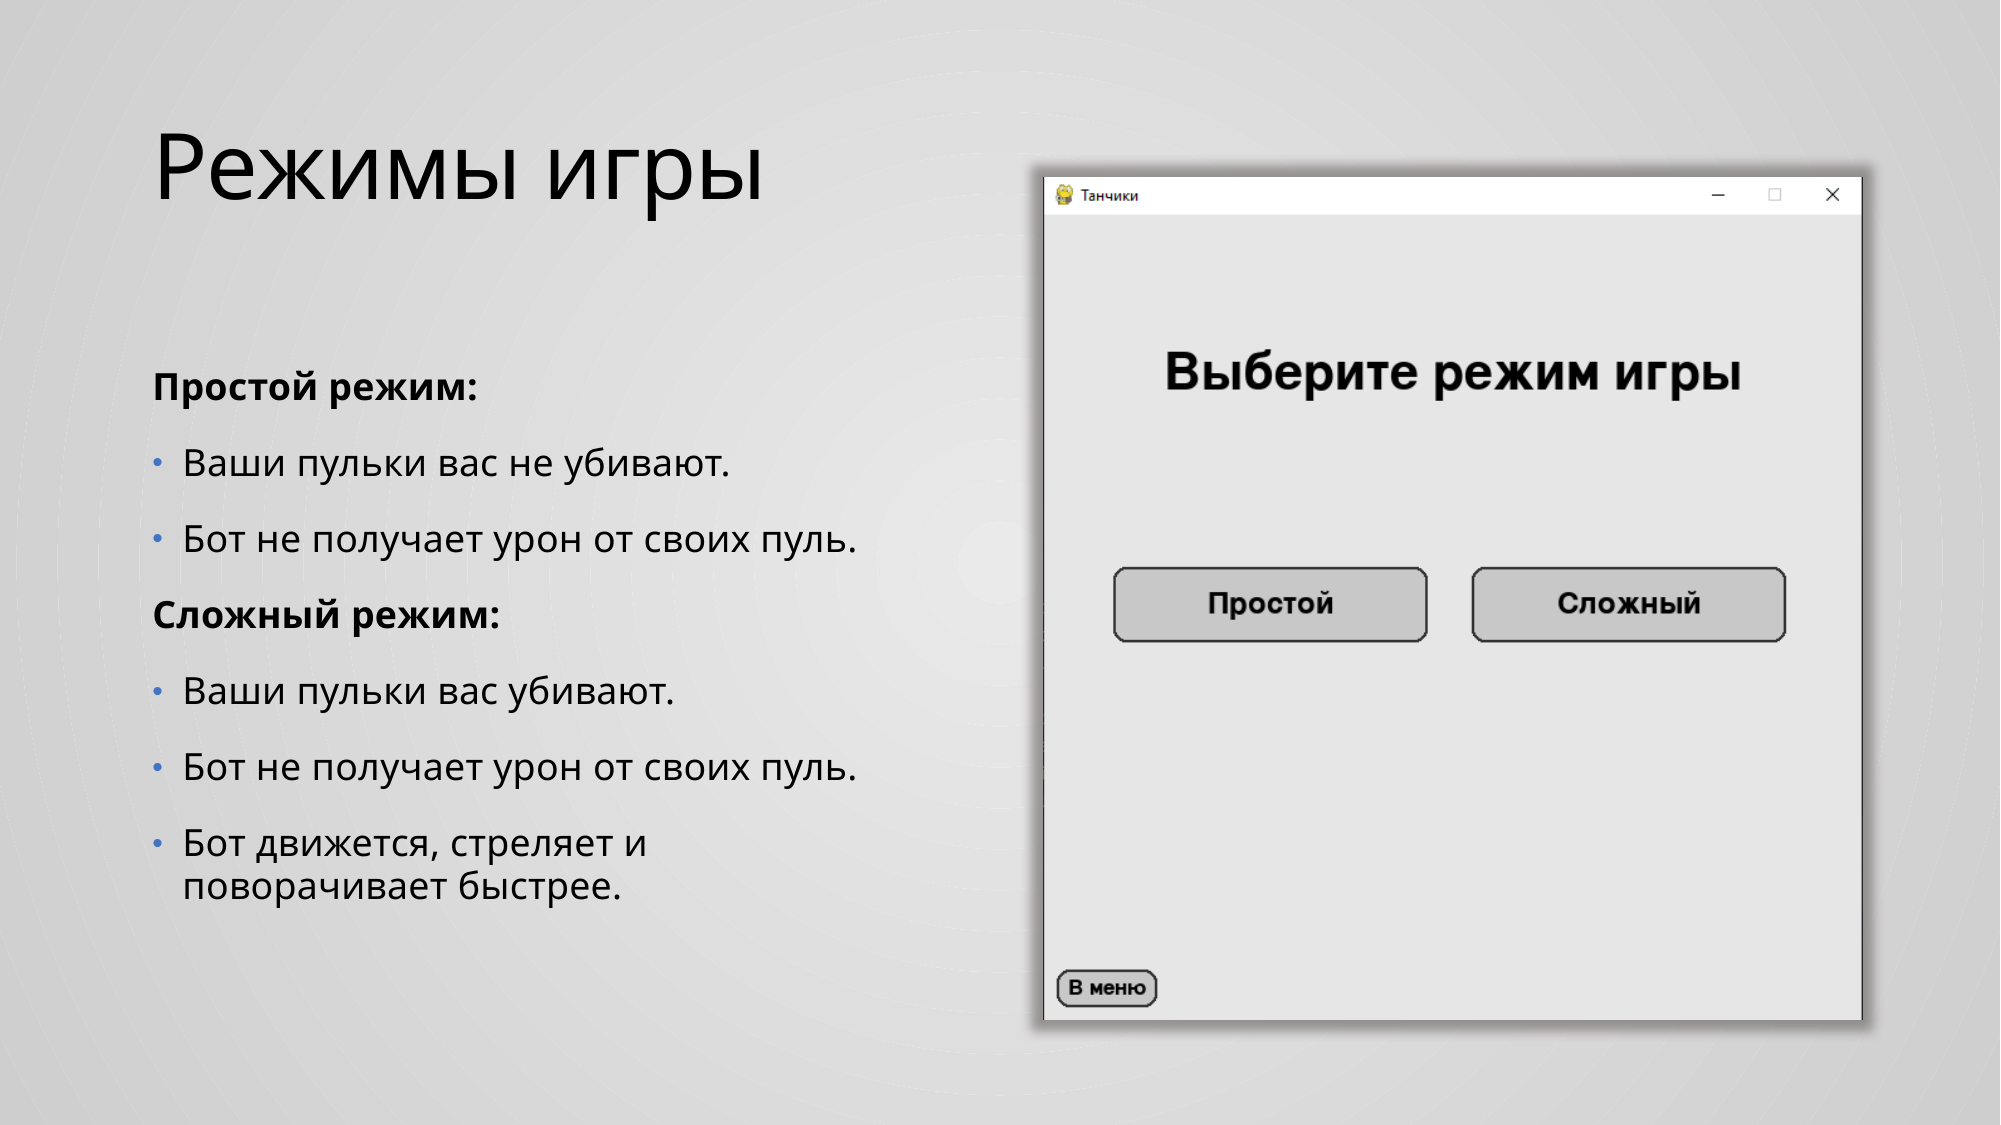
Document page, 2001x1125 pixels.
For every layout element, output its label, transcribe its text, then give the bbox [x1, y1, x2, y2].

title Режимы игры [137, 59, 1701, 228]
picture [1043, 177, 1863, 1020]
list Простой режим: Ваши пульки вас не убивают. Бот не получает урон от своих пуль. Сложный режим: Ваши пульки вас убивают. Бот не получает урон от своих пуль. Бот движется, стреляет и поворачивает быстрее. [137, 348, 886, 1002]
